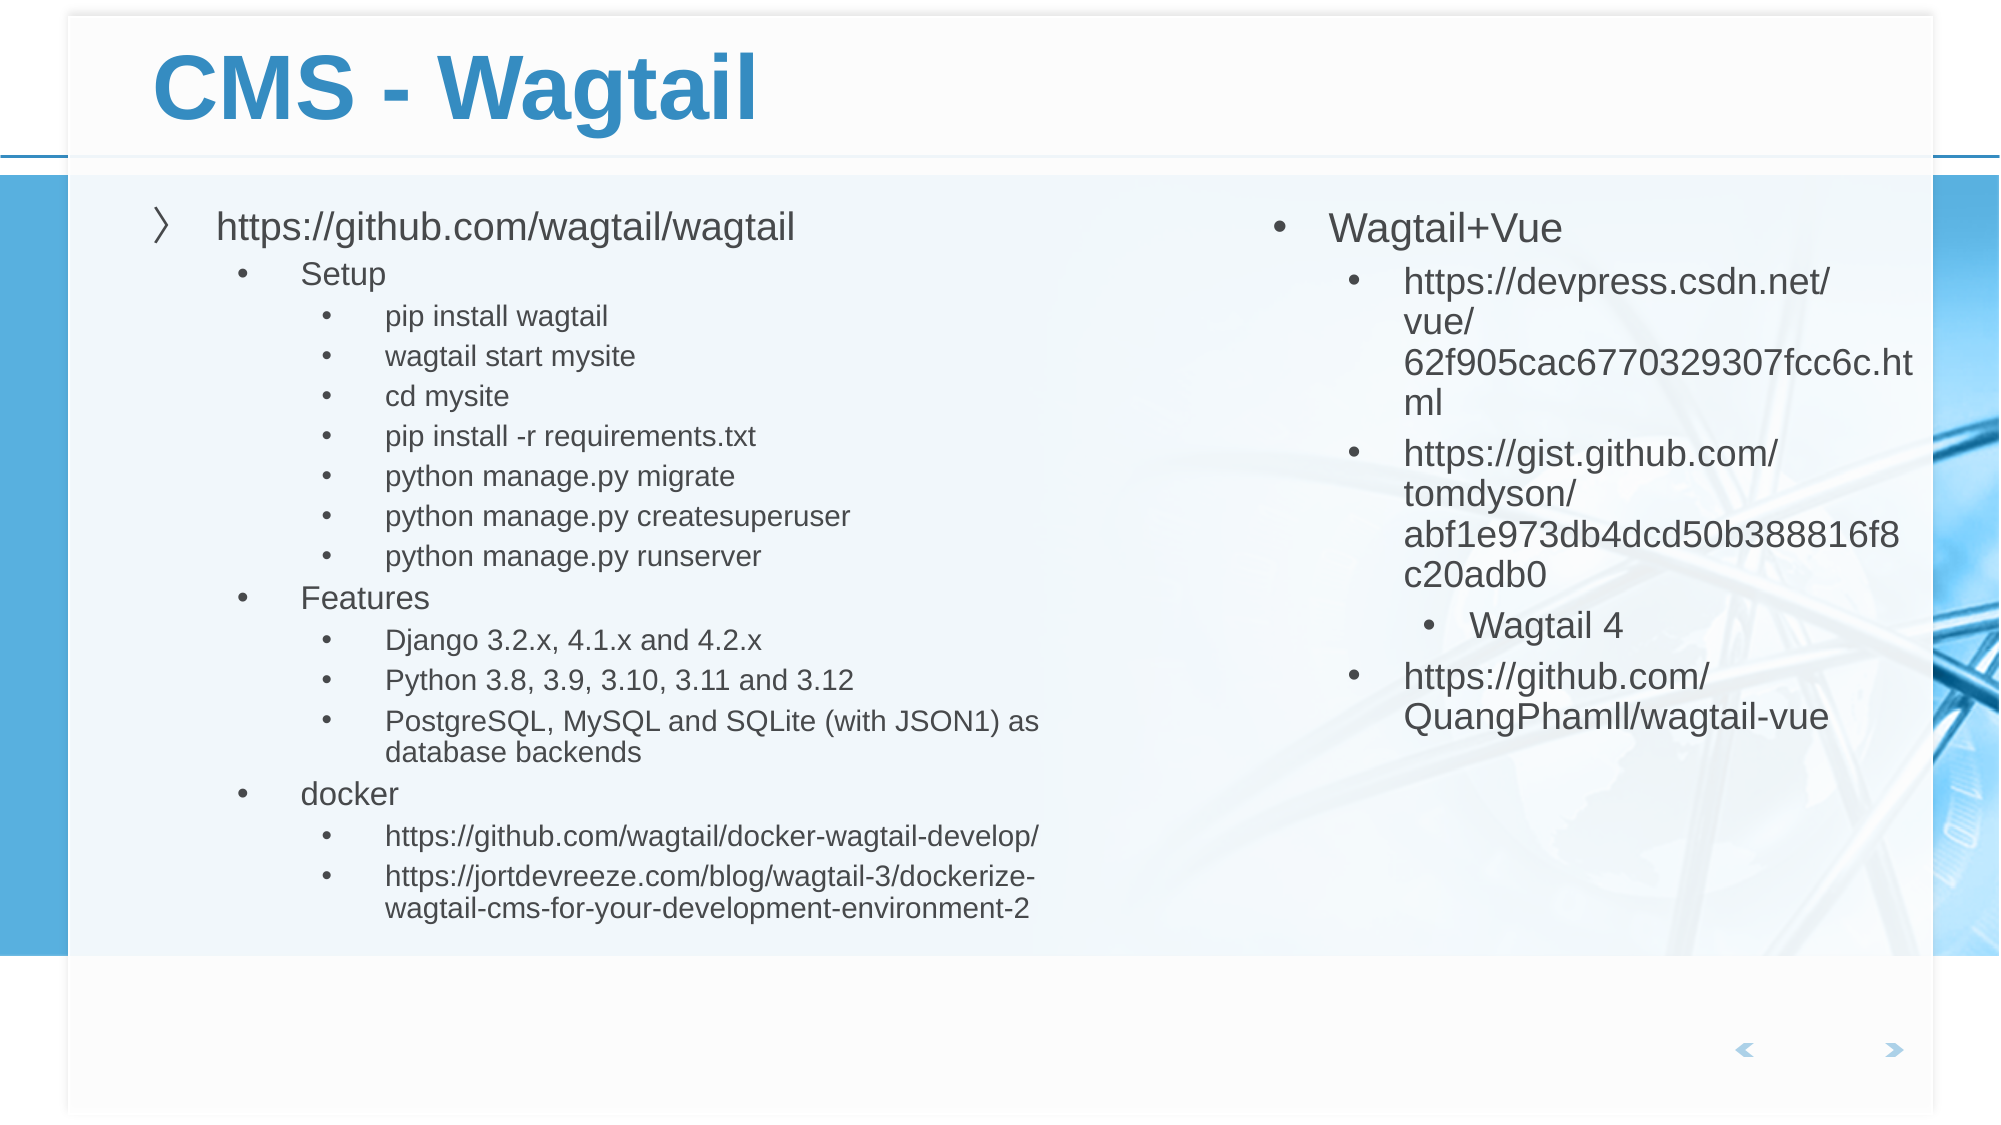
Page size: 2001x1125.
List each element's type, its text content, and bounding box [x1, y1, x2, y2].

title CMS - Wagtail [137, 29, 1863, 150]
picture [0, 0, 2001, 1125]
list https://github.com/wagtail/wagtail Setup pip install wagtail wagtail start mysite cd mysite pip install -r requirements.txt python manage.py migrate python manage.py createsuperuser python manage.py runserver Features Django 3.2.x, 4.1.x and 4.2.x Python 3.8, 3.9, 3.10, 3.11 and 3.12 PostgreSQL, MySQL and SQLite (with JSON1) as database backends docker https://github.com/wagtail/docker-wagtail-develop/ https://jortdevreeze.com/blog/wagtail-3/dockerize-wagtail-cms-for-your-development-environment-2 [137, 198, 1107, 946]
text_box Wagtail+Vue https://devpress.csdn.net/vue/62f905cac6770329307fcc6c.html https://gist.github.com/tomdyson/abf1e973db4dcd50b388816f8c20adb0 Wagtail 4 https://github.com/QuangPhamll/wagtail-vue [1182, 198, 1929, 946]
